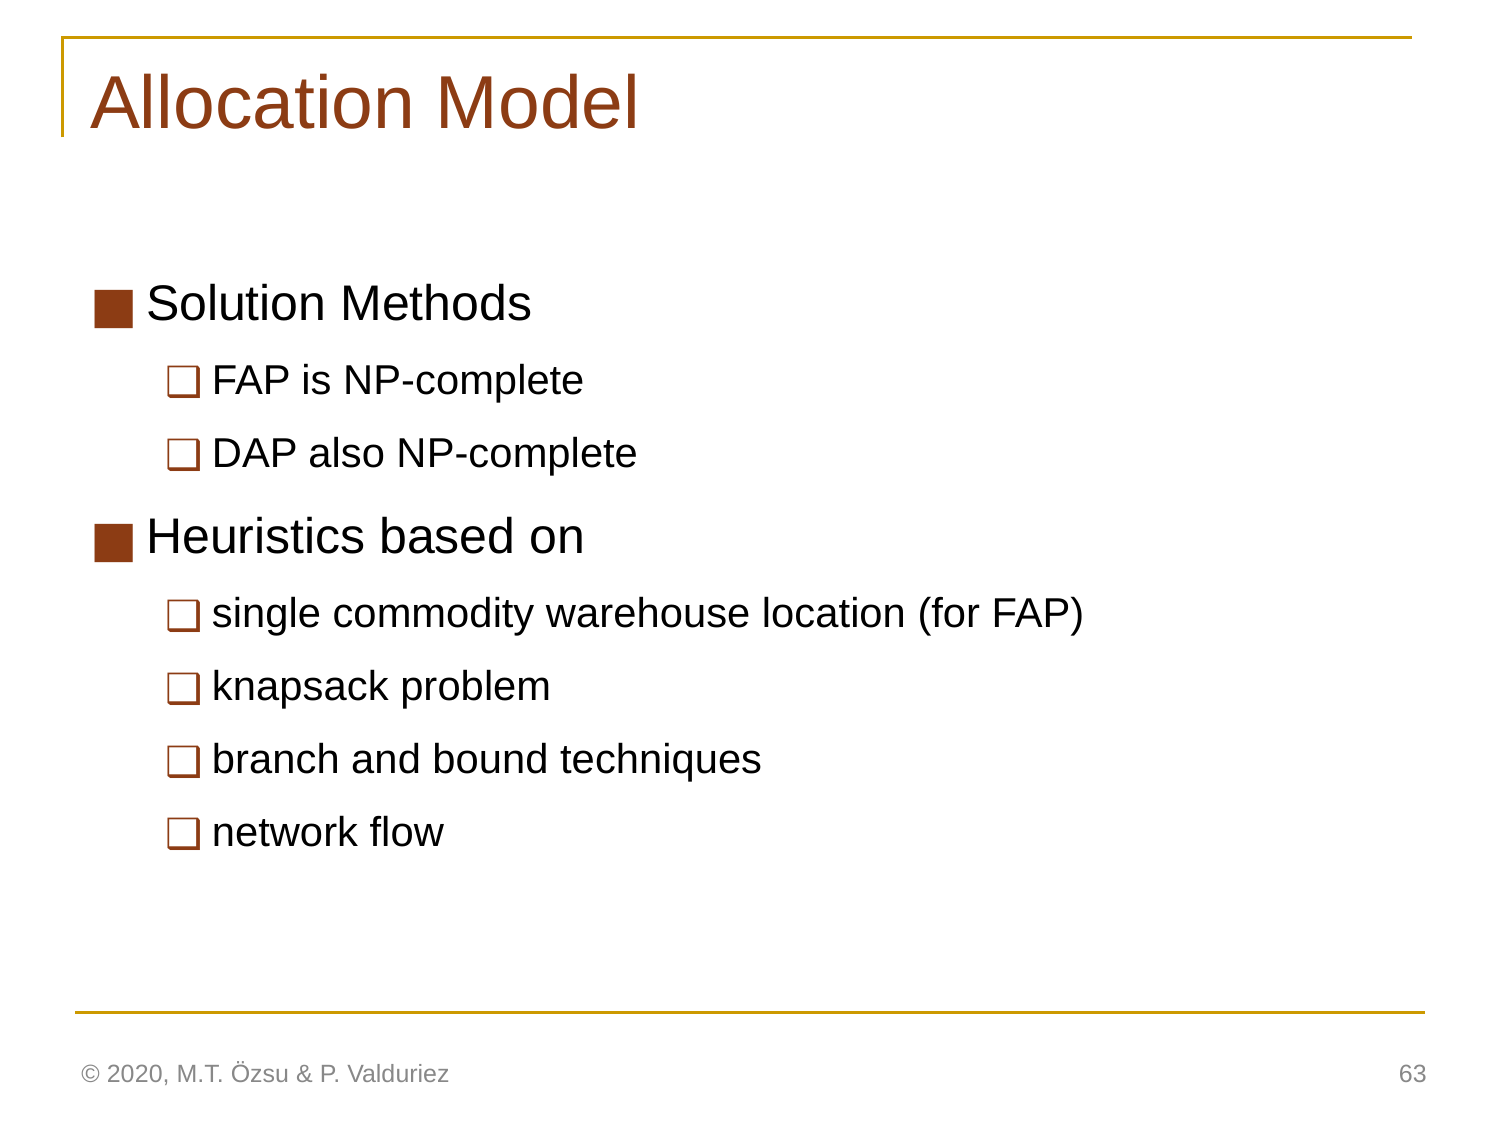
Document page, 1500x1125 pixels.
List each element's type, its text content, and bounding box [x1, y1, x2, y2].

list Solution Methods FAP is NP-complete DAP also NP-complete Heuristics based on single commodity warehouse location (for FAP) knapsack problem branch and bound techniques network flow [75, 262, 1425, 1006]
title Allocation Model [75, 45, 1425, 233]
slide_number ‹#› [1104, 1042, 1442, 1103]
footer © 2020, M.T. Özsu & P. Valduriez [66, 1042, 573, 1103]
